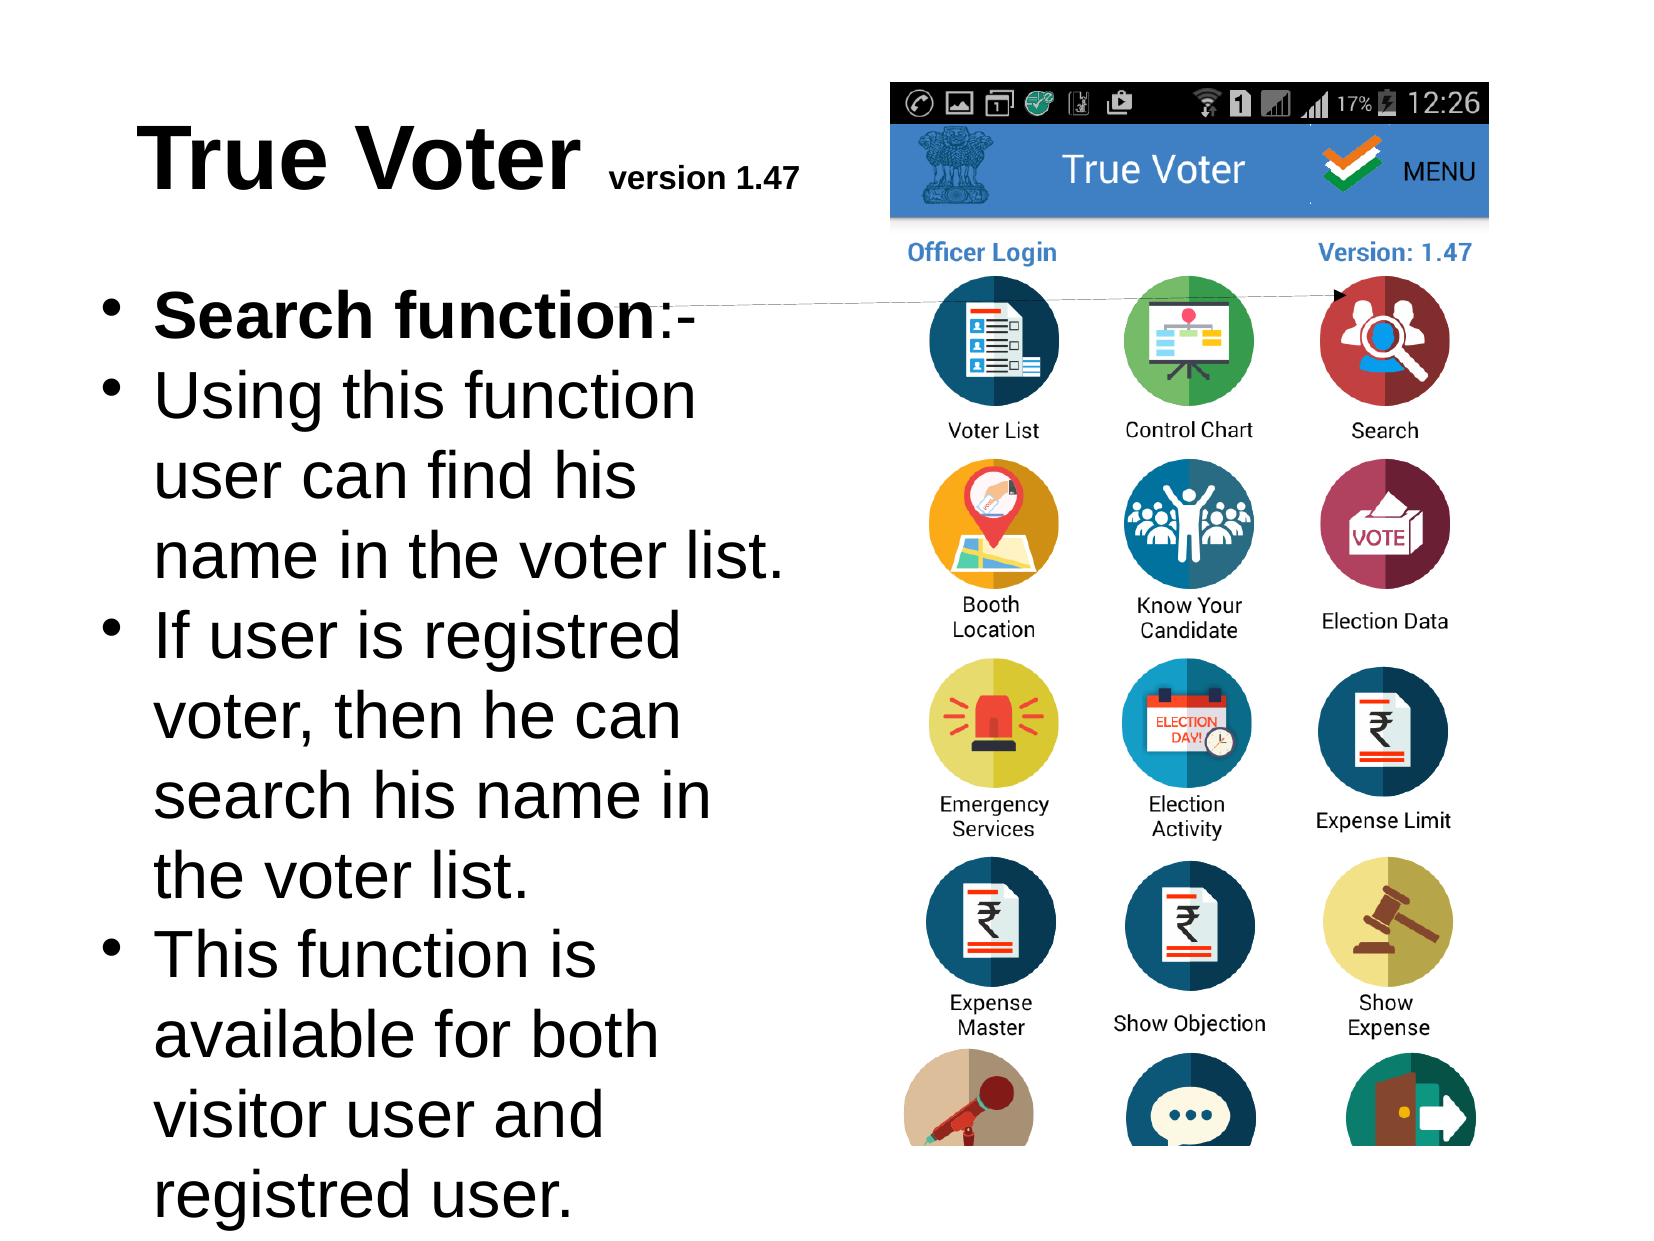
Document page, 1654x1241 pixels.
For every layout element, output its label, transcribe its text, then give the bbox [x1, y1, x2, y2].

text_box Search function:- Using this function user can find his name in the voter list. If user is registred voter, then he can search his name in the voter list. This function is available for both visitor user and registred user. [82, 271, 809, 1010]
picture [890, 82, 1489, 1146]
text_box True Voter version 1.47 [82, 49, 804, 257]
